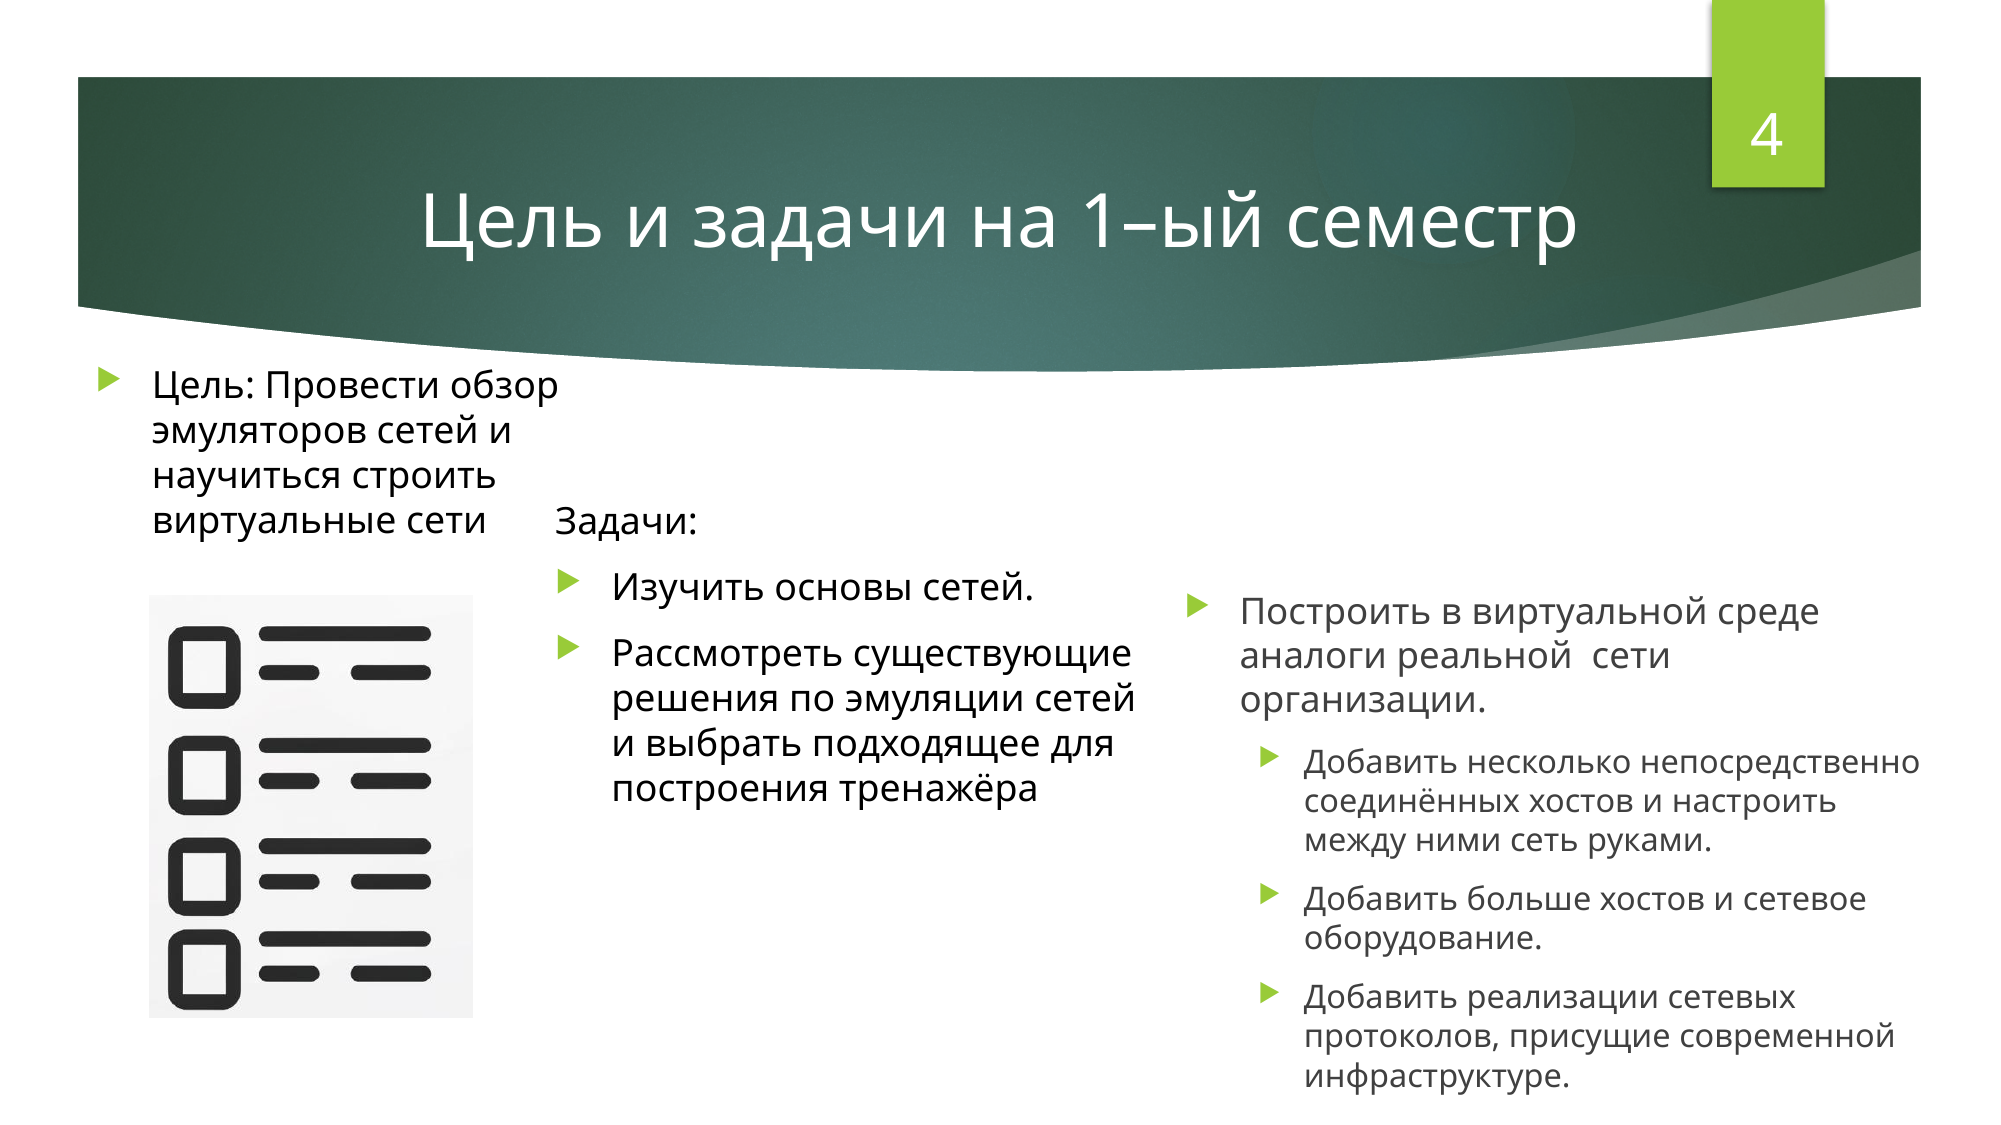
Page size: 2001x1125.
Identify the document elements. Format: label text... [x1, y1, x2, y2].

text_box Цель: Провести обзор эмуляторов сетей и научиться строить виртуальные сети [80, 353, 597, 549]
title Цель и задачи на 1–ый семестр [80, 159, 1920, 276]
list Построить в виртуальной среде аналоги реальной сети организации. Добавить несколько непосредственно соединённых хостов и настроить между ними сеть руками. Добавить больше хостов и сетевое оборудование. Добавить реализации сетевых протоколов, присущие современной инфраструктуре. [1169, 580, 1944, 1125]
picture [148, 595, 473, 1019]
text_box Задачи: Изучить основы сетей. Рассмотреть существующие решения по эмуляции сетей и выбрать подходящее для построения тренажёра [540, 489, 1155, 817]
slide_number 4 [1698, 48, 1836, 175]
